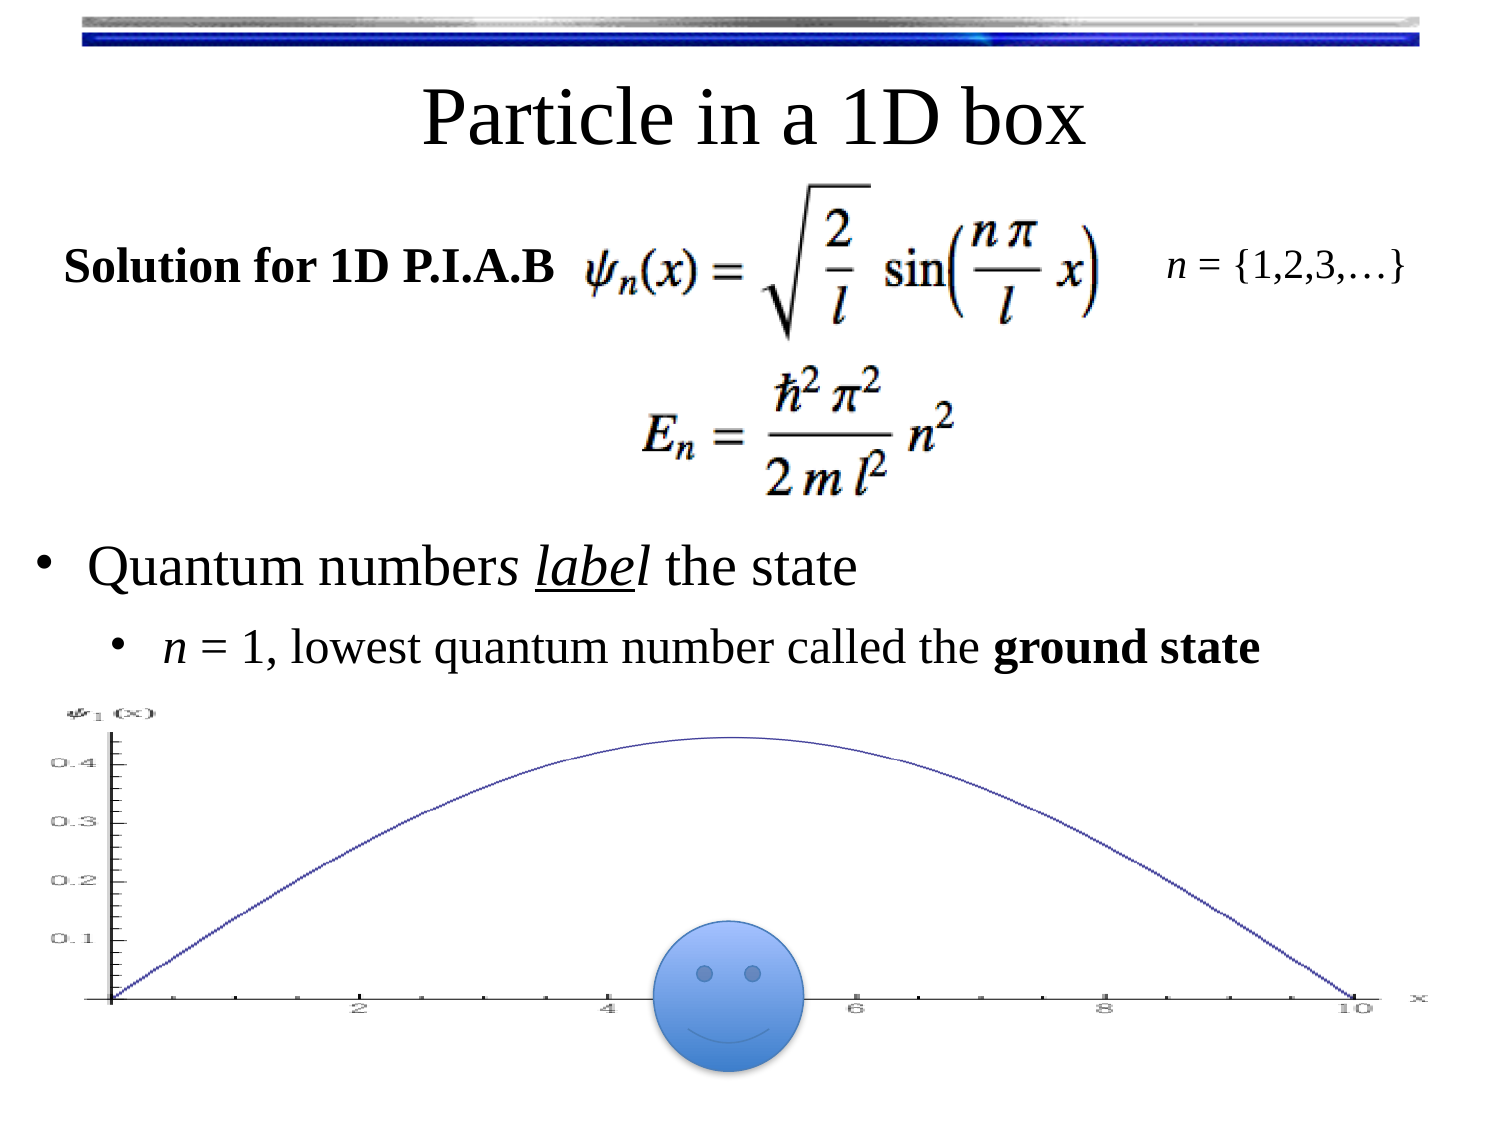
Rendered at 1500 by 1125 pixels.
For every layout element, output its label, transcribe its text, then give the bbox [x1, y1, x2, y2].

text_box Particle in a 1D box [17, 19, 1492, 204]
picture [617, 361, 979, 512]
picture [556, 170, 1115, 349]
text_box Solution for 1D P.I.A.B.: [48, 225, 550, 301]
text_box [658, 1024, 800, 1072]
picture [50, 708, 1428, 1016]
text_box n = {1,2,3,…} [1151, 229, 1424, 294]
text_box Quantum numbers label the state n = 1, lowest quantum number called the ground state [16, 526, 1442, 770]
picture [79, 12, 1426, 52]
